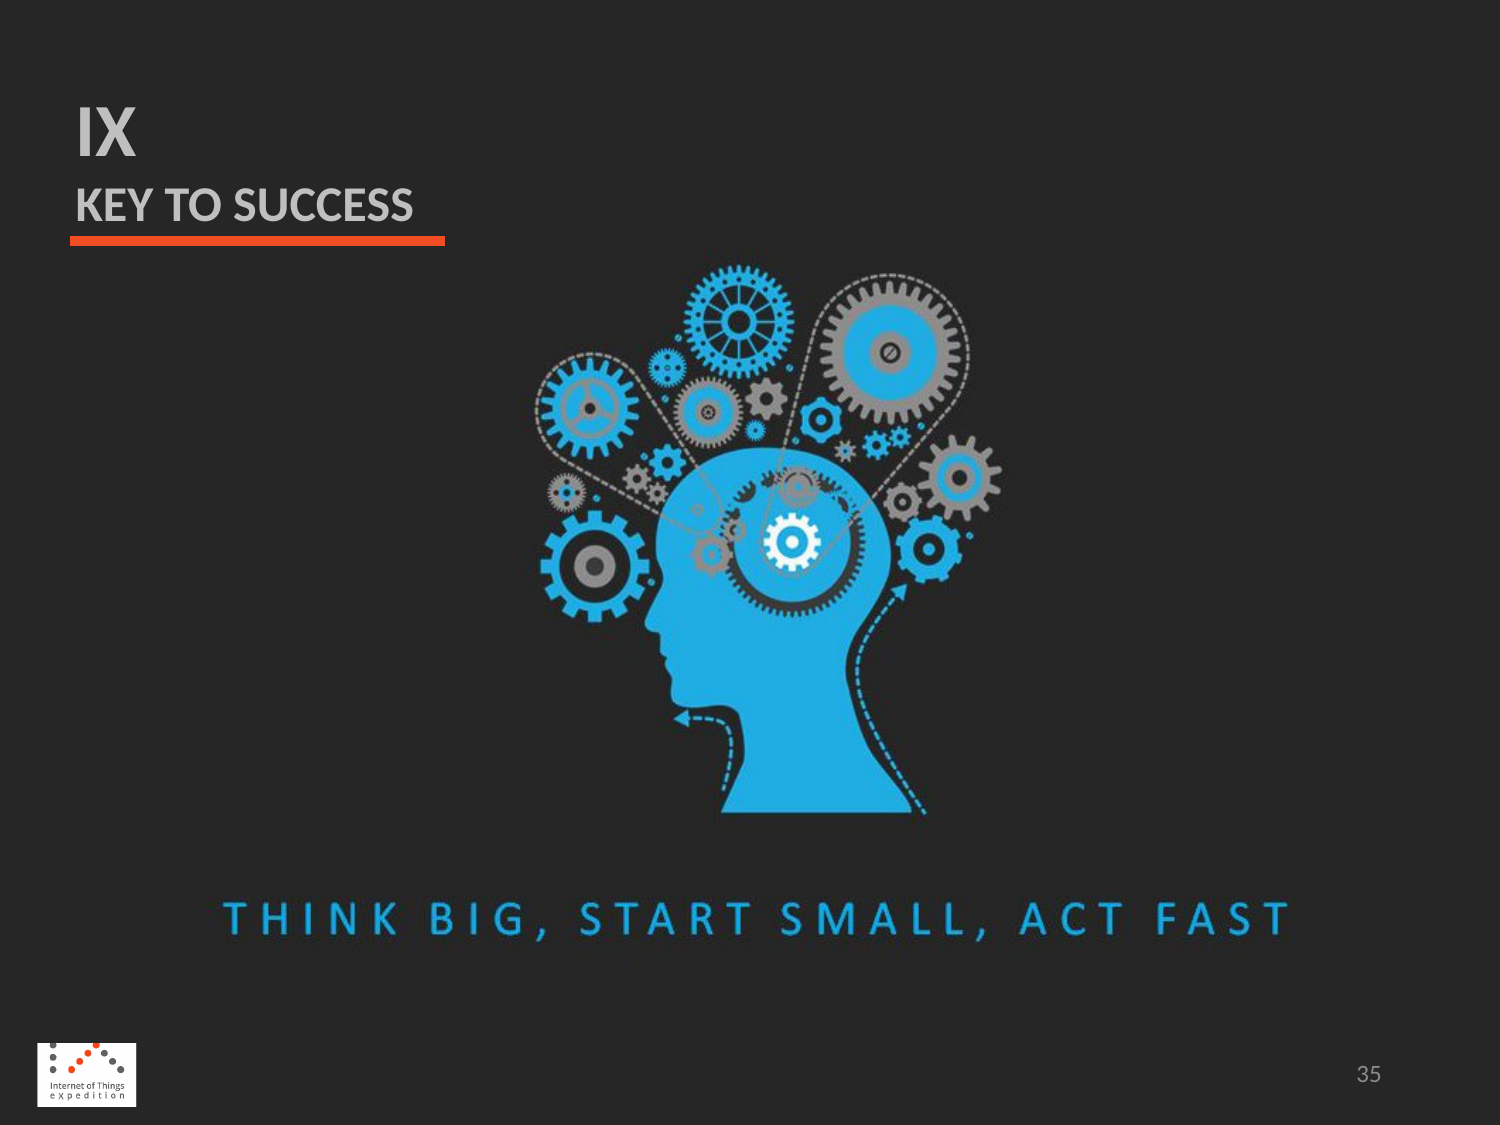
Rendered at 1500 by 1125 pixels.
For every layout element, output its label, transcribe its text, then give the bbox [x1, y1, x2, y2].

text_box IX KEY to sUCCESS [70, 74, 706, 179]
picture [0, 178, 1500, 1107]
slide_number 35 [1059, 1043, 1397, 1103]
